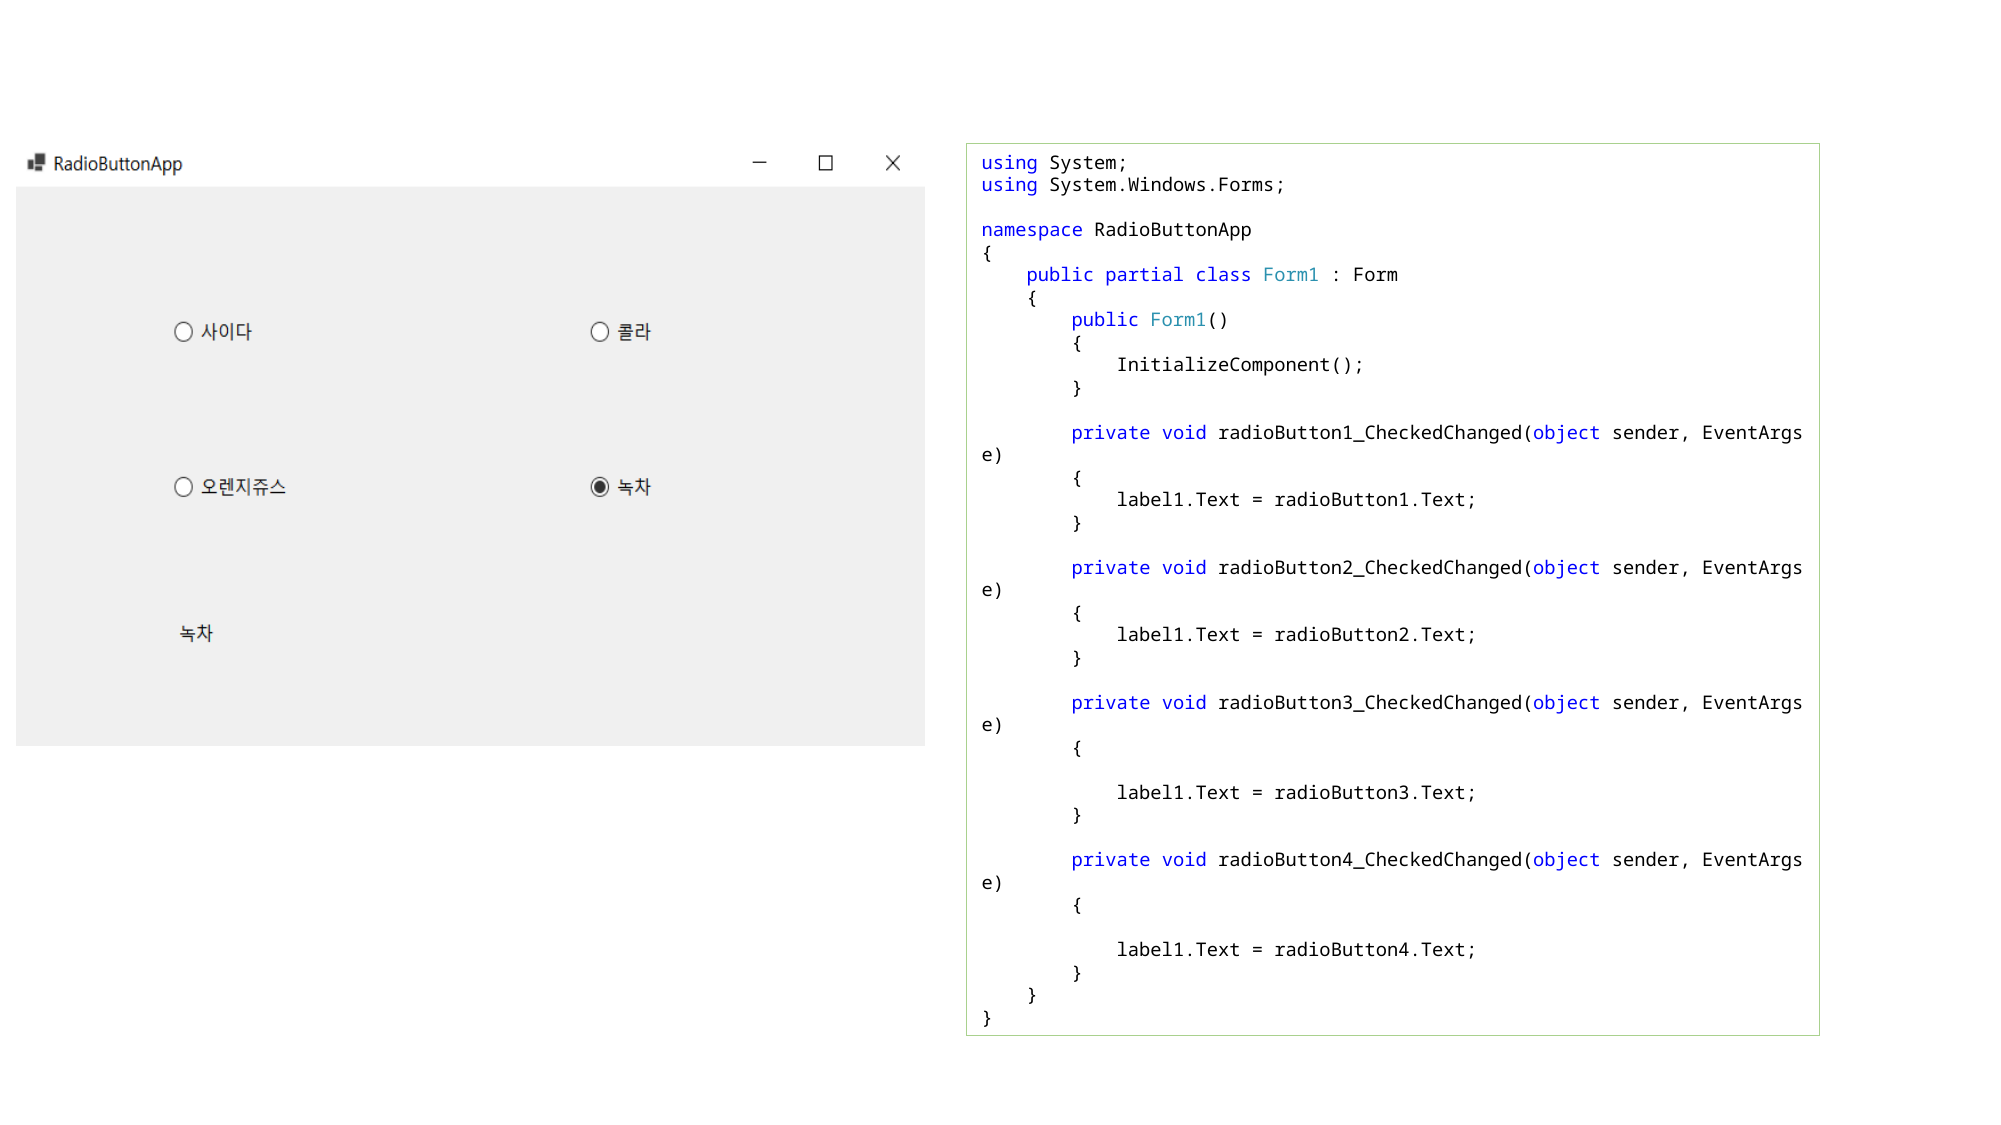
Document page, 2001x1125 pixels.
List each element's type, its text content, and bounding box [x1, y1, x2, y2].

text_box using System; using System.Windows.Forms; namespace RadioButtonApp { public partial class Form1 : Form { public Form1() { InitializeComponent(); } private void radioButton1_CheckedChanged(object sender, EventArgs e) { label1.Text = radioButton1.Text; } private void radioButton2_CheckedChanged(object sender, EventArgs e) { label1.Text = radioButton2.Text; } private void radioButton3_CheckedChanged(object sender, EventArgs e) { label1.Text = radioButton3.Text; } private void radioButton4_CheckedChanged(object sender, EventArgs e) { label1.Text = radioButton4.Text; } } } [966, 143, 1820, 1036]
picture [16, 143, 925, 746]
